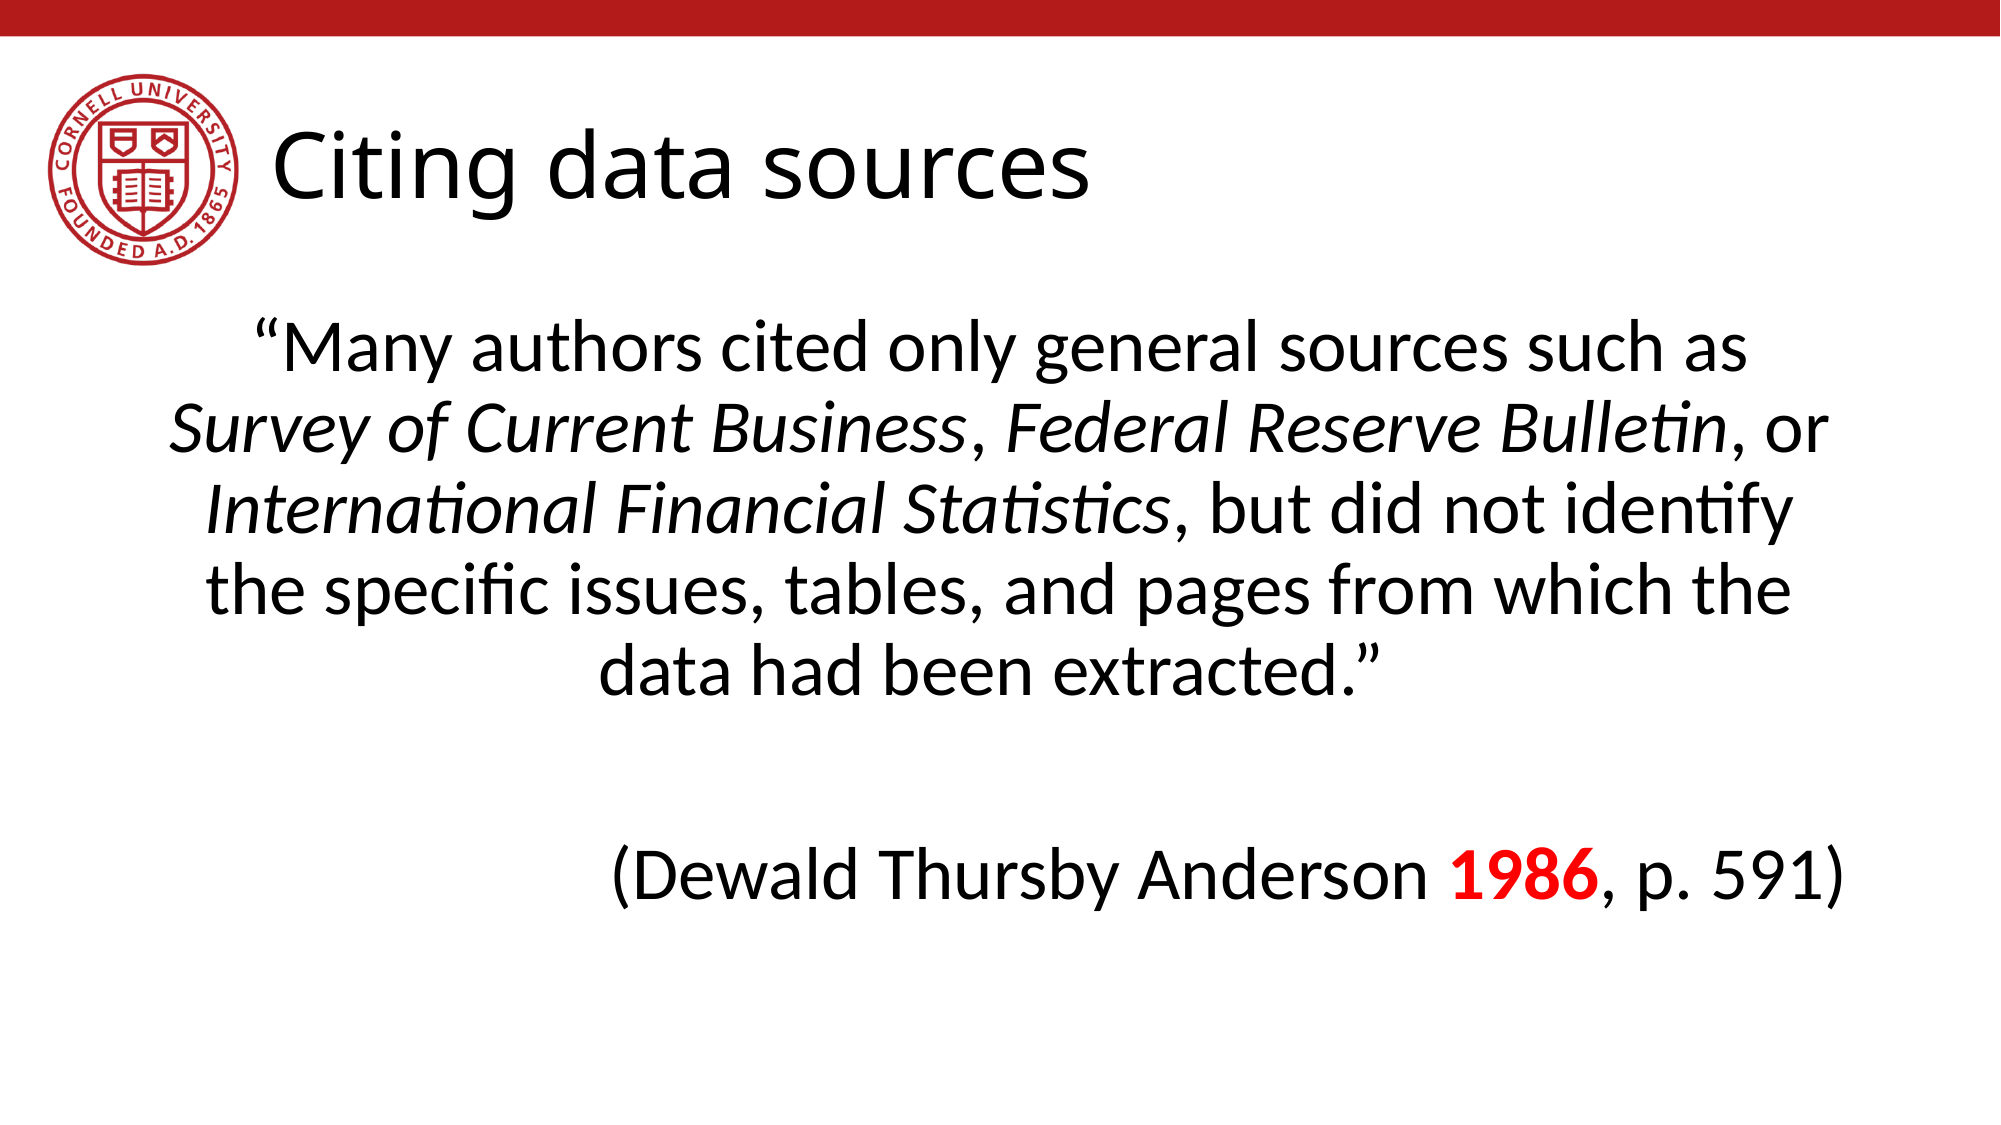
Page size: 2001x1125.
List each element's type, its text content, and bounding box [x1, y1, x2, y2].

title Citing data sources [255, 59, 1860, 278]
picture [39, 65, 255, 274]
list “Many authors cited only general sources such as Survey of Current Business, Federal Reserve Bulletin, or International Financial Statistics, but did not identify the specific issues, tables, and pages from which the data had been extracted.” (Dewald Thursby Anderson 1986, p. 591) [137, 299, 1863, 1014]
